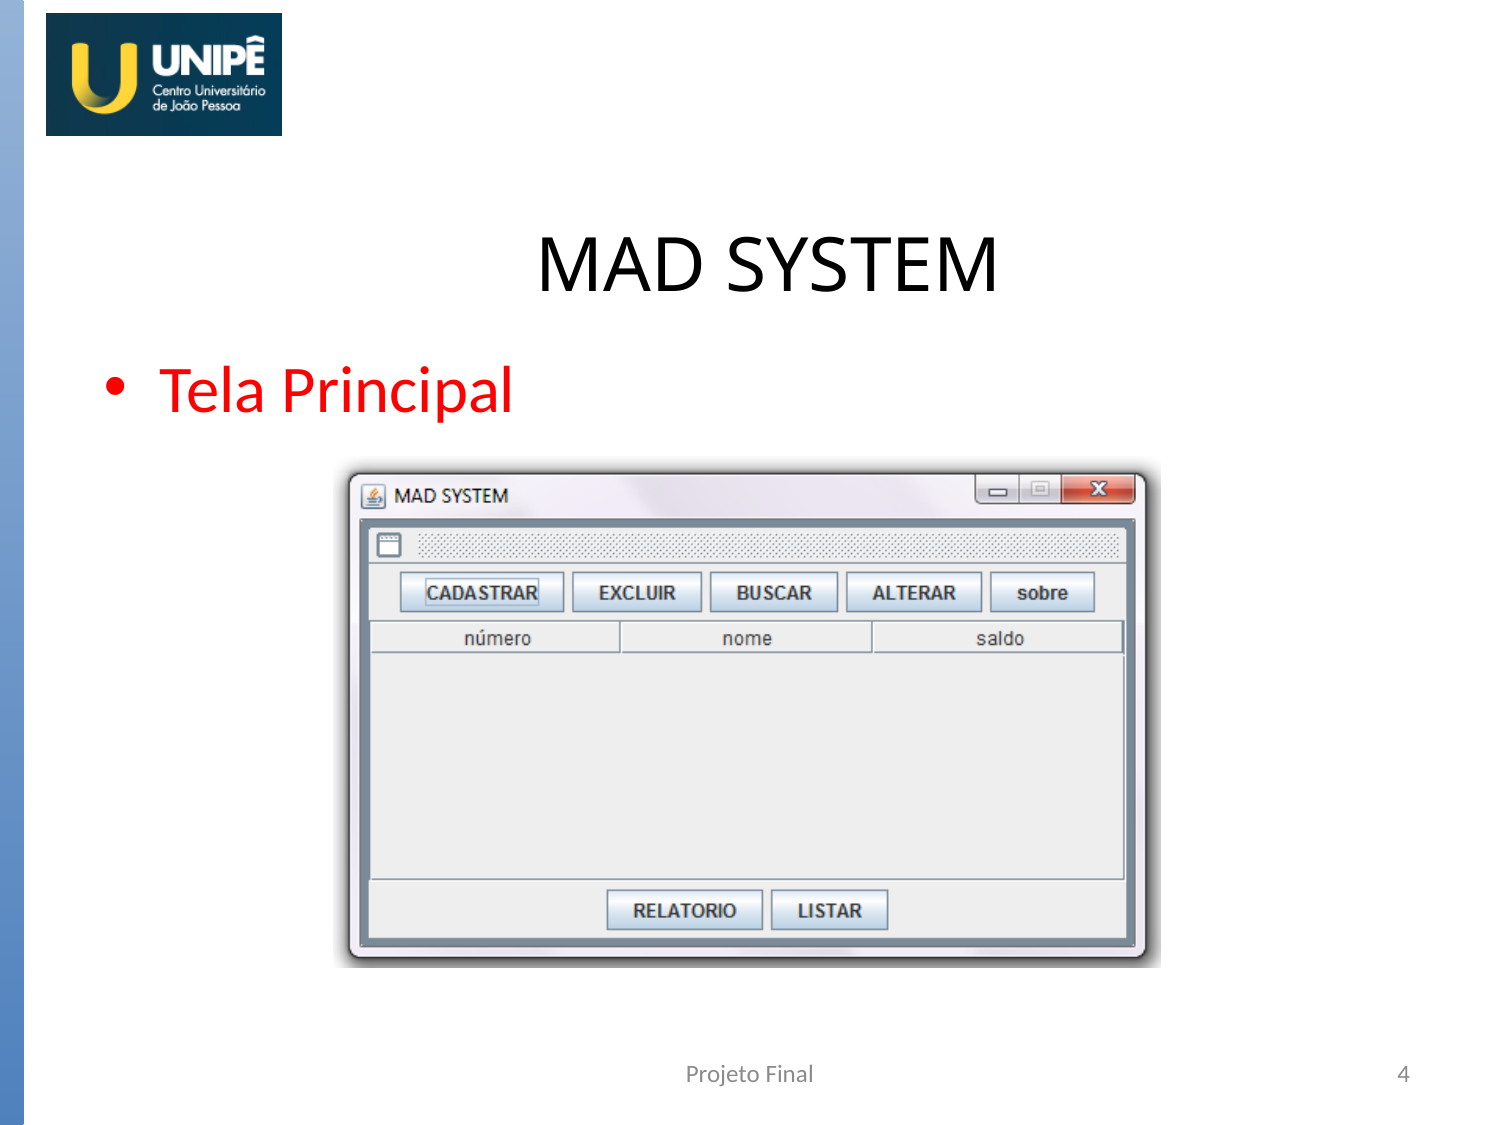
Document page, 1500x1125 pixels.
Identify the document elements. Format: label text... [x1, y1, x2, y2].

list Tela Principal [88, 338, 1439, 1081]
picture [46, 13, 265, 136]
picture [333, 455, 1161, 968]
title MAD SYSTEM [206, 184, 1331, 338]
slide_number 4 [1074, 1042, 1425, 1103]
footer Projeto Final [512, 1042, 988, 1103]
